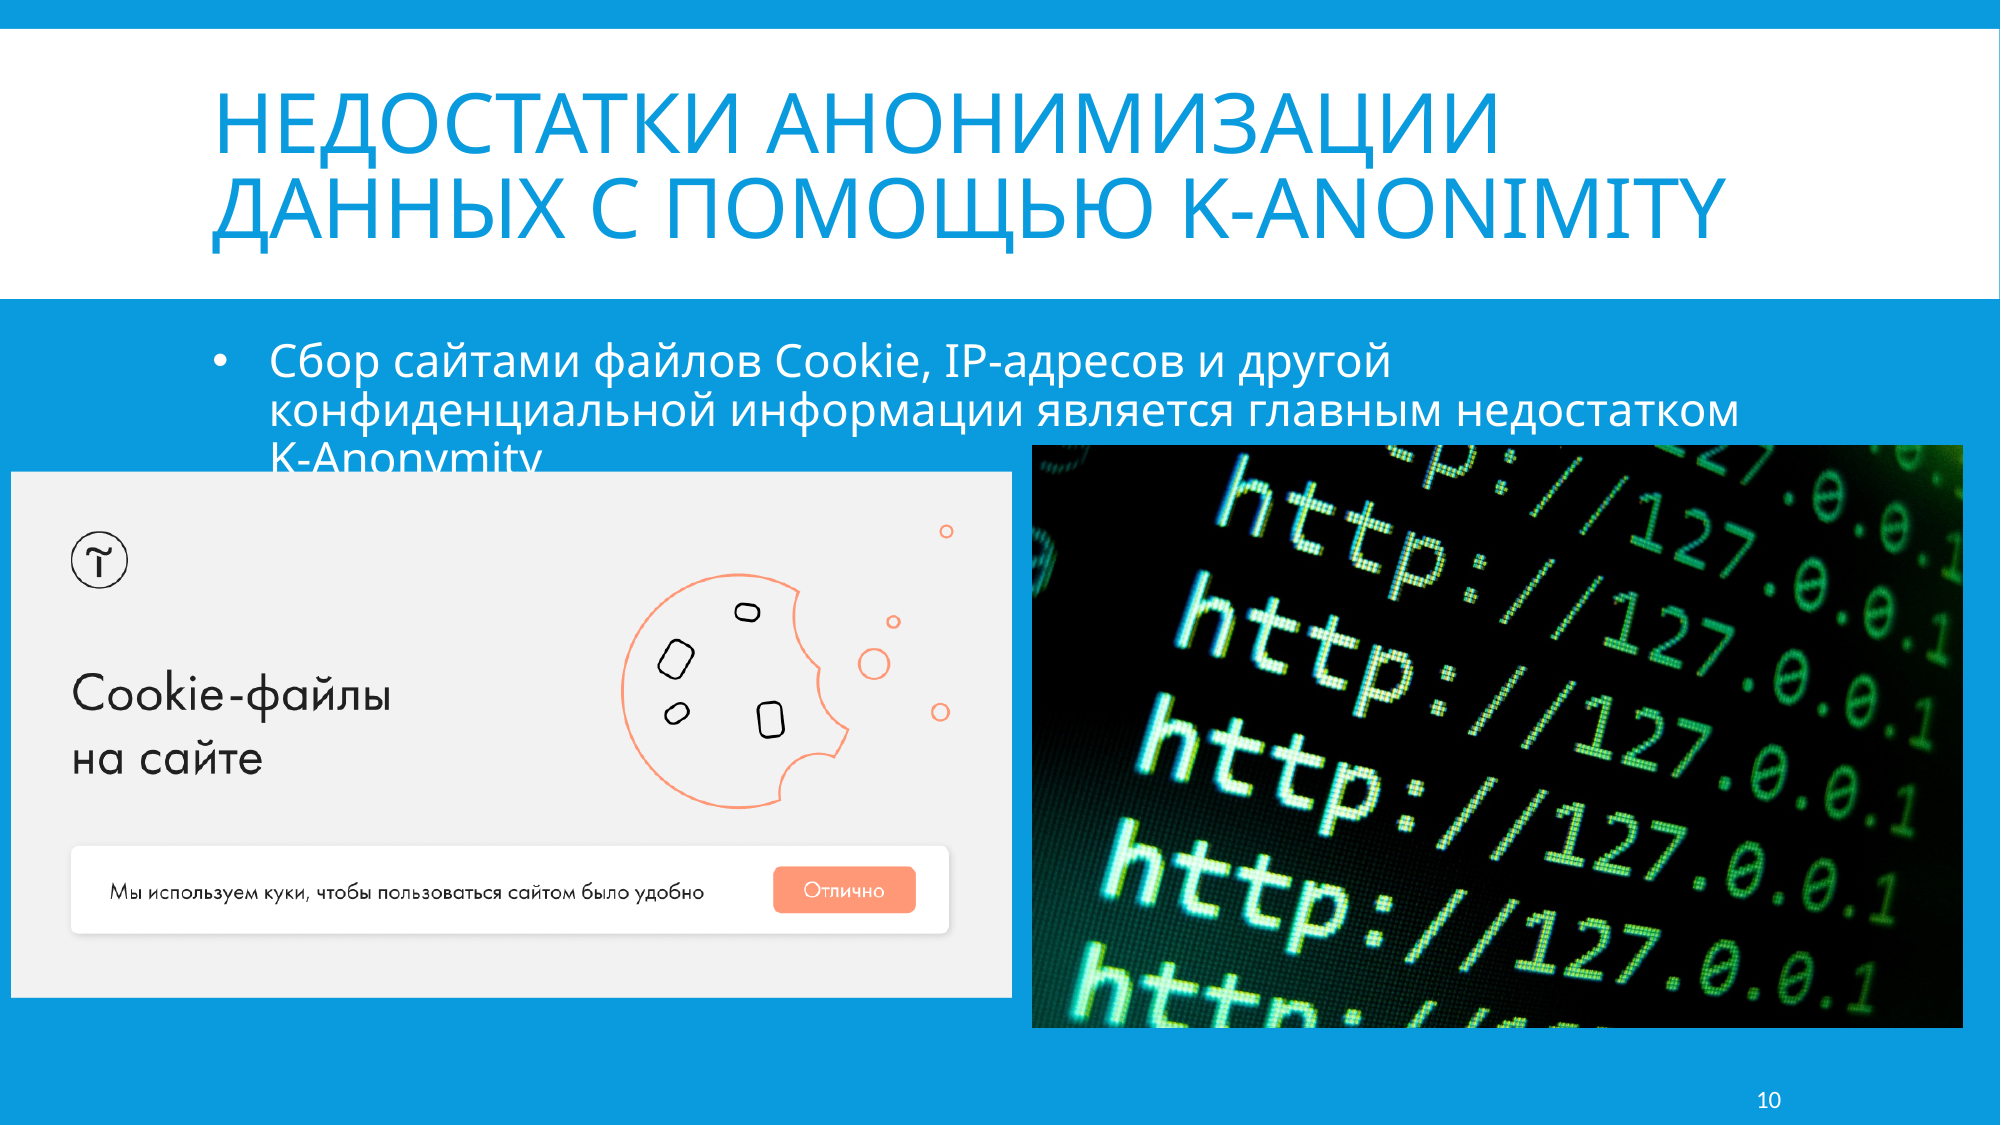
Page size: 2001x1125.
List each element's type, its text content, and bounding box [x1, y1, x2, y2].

slide_number 10 [1748, 1053, 1904, 1114]
picture [1033, 446, 1962, 1027]
title Недостатки анонимизации данных c помощью k-anonimity [197, 46, 1803, 295]
list Сбор сайтами файлов Cookie, IP-адресов и другой конфиденциальной информации является главным недостатком K-Anonymity [197, 329, 1803, 1020]
picture [12, 471, 1011, 997]
